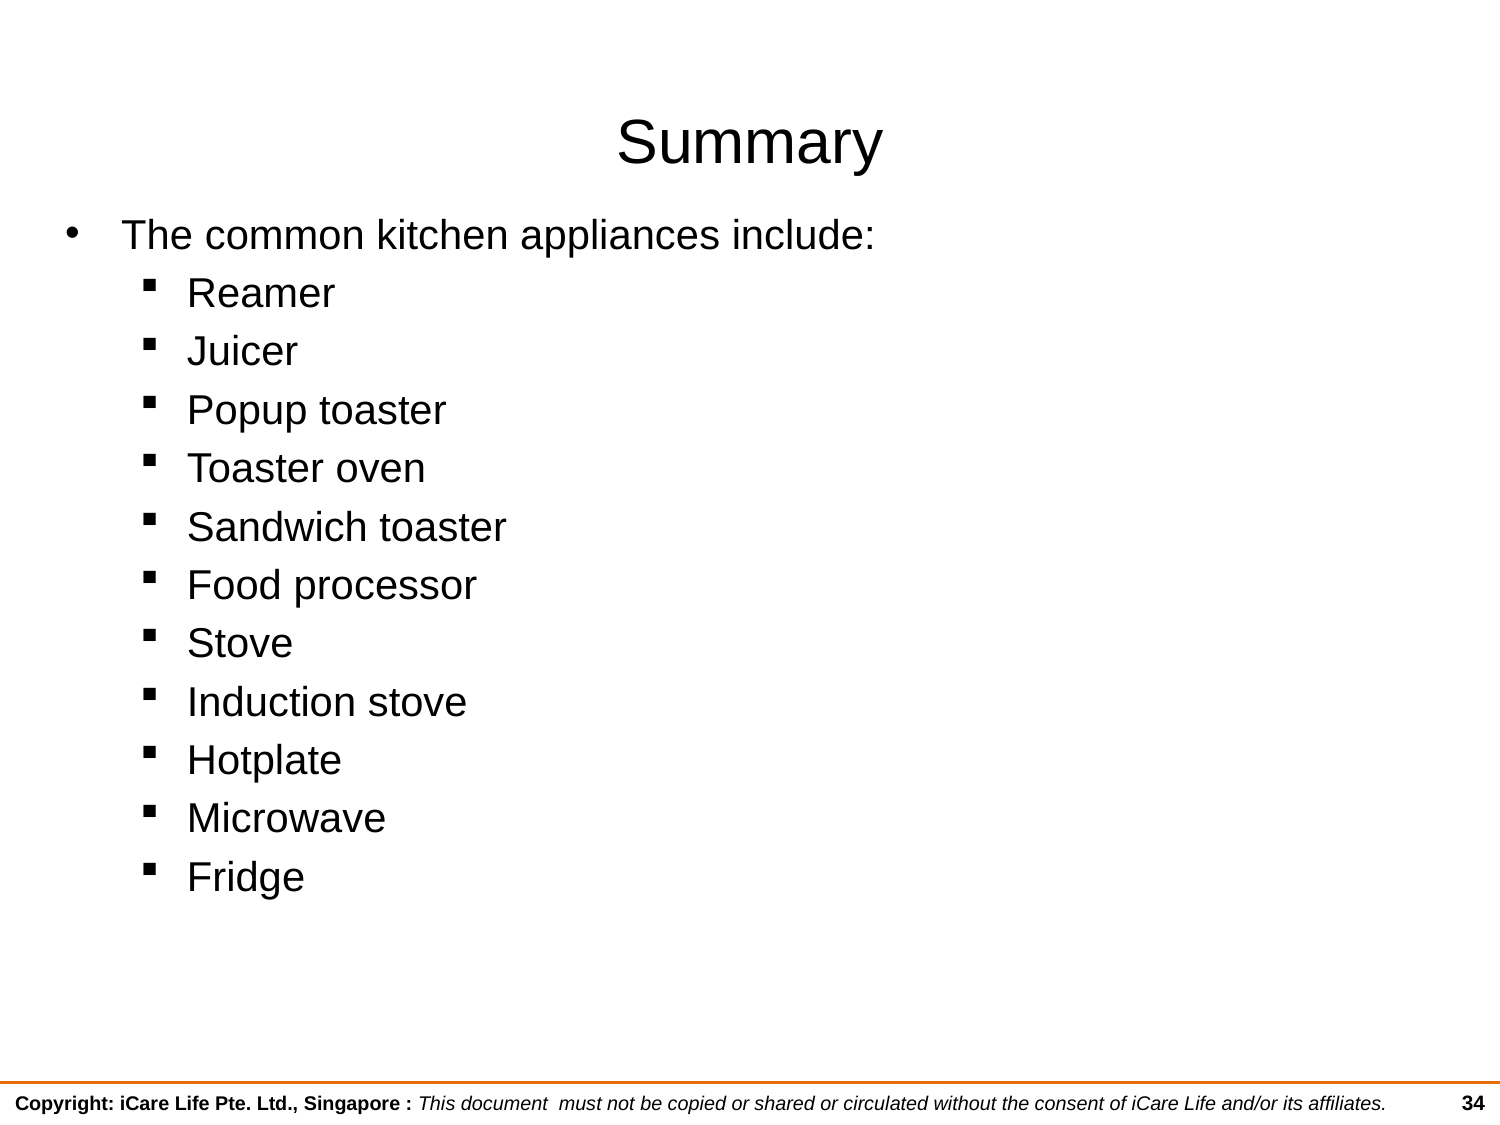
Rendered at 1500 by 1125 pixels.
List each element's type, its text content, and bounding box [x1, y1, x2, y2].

text_box Copyright: iCare Life Pte. Ltd., Singapore : This document must not be copied or shared or circulated without the consent of iCare Life and/or its affiliates. [0, 1091, 1500, 1122]
list The common kitchen appliances include: Reamer Juicer Popup toaster Toaster oven Sandwich toaster Food processor Stove Induction stove Hotplate Microwave Fridge [50, 200, 1450, 1024]
title Summary [75, 45, 1425, 200]
